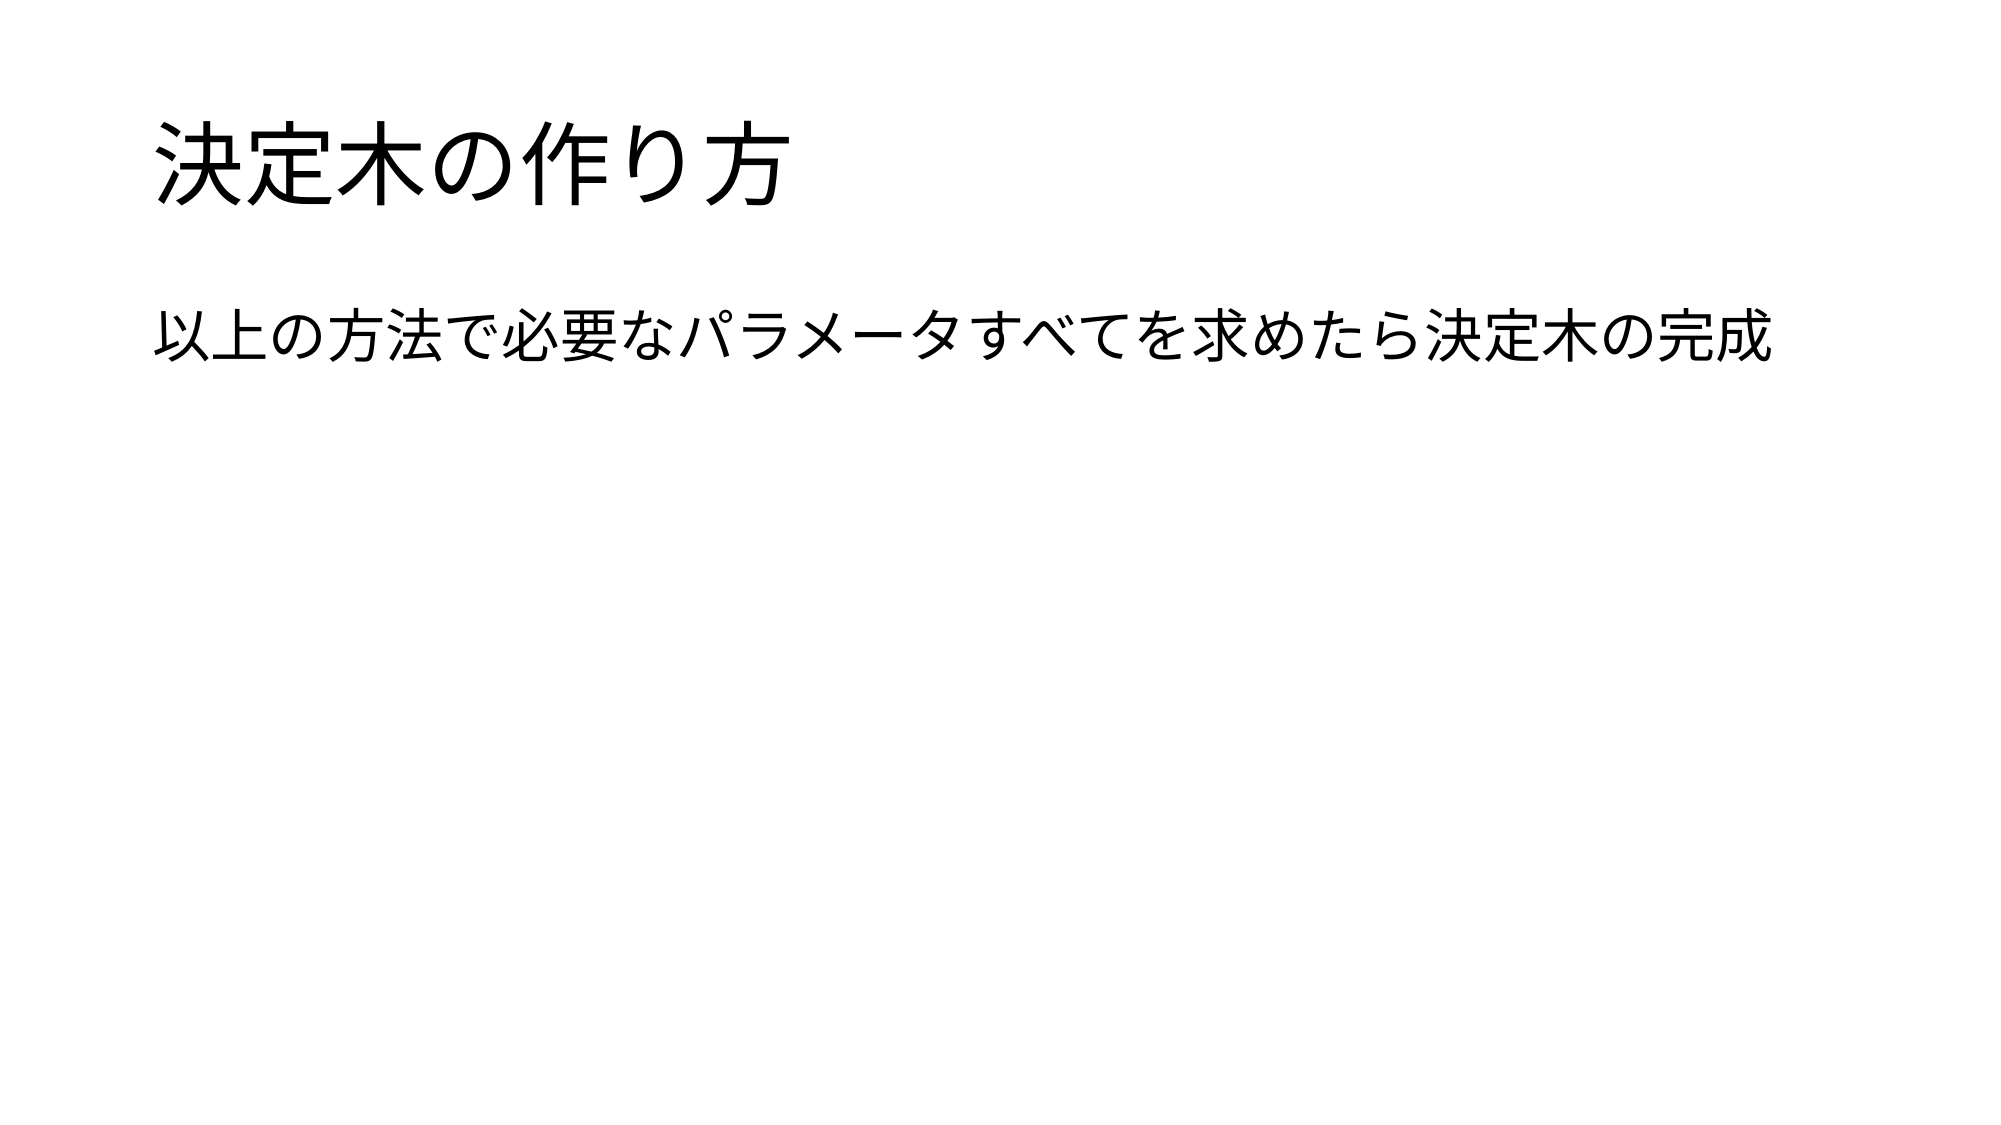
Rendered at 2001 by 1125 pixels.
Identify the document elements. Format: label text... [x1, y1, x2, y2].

list 以上の方法で必要なパラメータすべてを求めたら決定木の完成 [137, 299, 1863, 1014]
title 決定木の作り方 [137, 59, 1863, 278]
